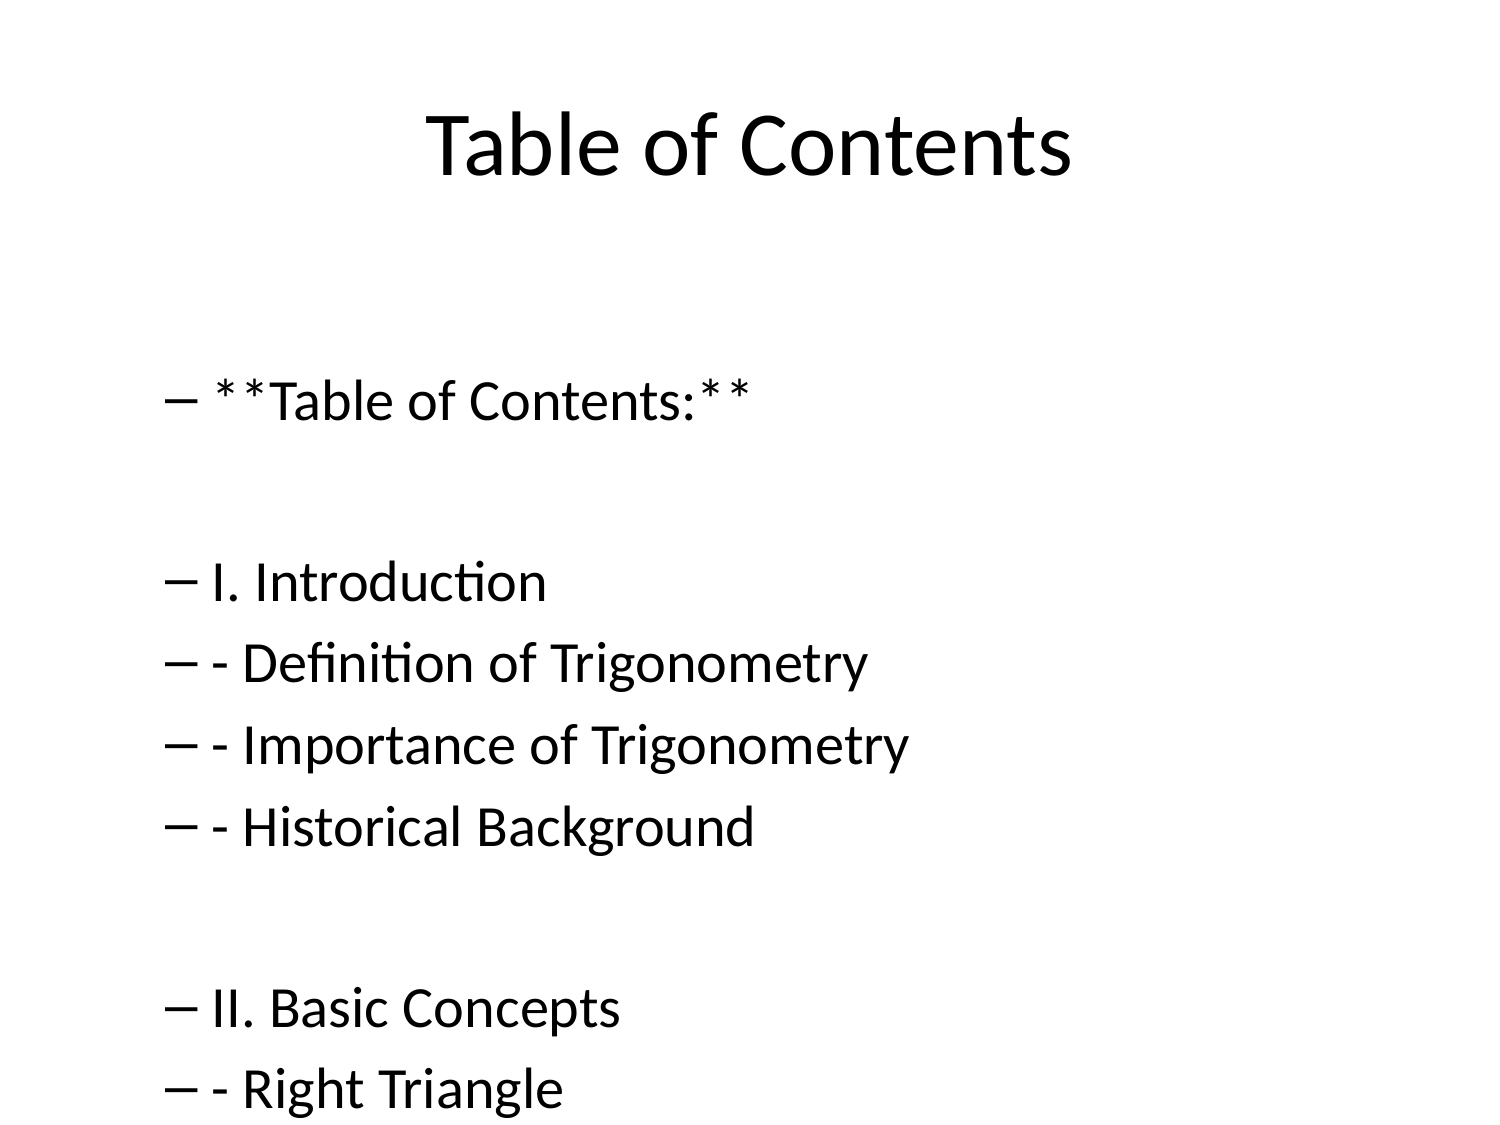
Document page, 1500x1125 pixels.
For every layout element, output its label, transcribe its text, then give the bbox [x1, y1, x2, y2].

title Table of Contents [75, 45, 1425, 233]
list **Table of Contents:** I. Introduction - Definition of Trigonometry - Importance of Trigonometry - Historical Background II. Basic Concepts - Right Triangle - Trigonometric Ratios - SOH-CAH-TOA - Pythagorean Identities - Unit Circle III. Trigonometric Functions - Sine Function - Cosine Function - Tangent Function - Cosecant, Secant, and Cotangent Functions - Properties of Trigonometric Functions IV. Trigonometric Identities - Reciprocal Identities - Quotient Identities - Pythagorean Identities - Cofunction Identities - Even-Odd Identities V. Trigonometric Equations - Solving Trigonometric Equations - Trigonometric Equations Involving Multiple Angles - Applications of Trigonometric Equations VI. Graphs of Trigonometric Functions - Graphs of Sine and Cosine Functions - Amplitude, Period, and Phase Shift - Transformations of Trigonometric Graphs - Graphs of Tangent, Cosecant, Secant, and Cotangent Functions VII. Inverse Trigonometric Functions - Definition of Inverse Trigonometric Functions - Range and Domain of Inverse Trigonometric Functions - Properties of Inverse Trigonometric Functions - Applications of Inverse Trigonometric Functions VIII. Applications of Trigonometry - Trigonometry in Geometry - Trigonometry in Physics - Trigonometry in Engineering - Trigonometry in Real-World Applications IX. Advanced Topics - Trigonometric Functions of Any Angle - Law of Sines and Cosines - Vectors and Trigonometry - Complex Numbers and Trigonometry X. Challenges in Trigonometry - Non-right Triangle Trigonometry - Trigonometric Proofs - Advanced Applications XI. Conclusion - Summary of Trigonometry Concepts - Importance of Trigonometry in Mathematics and Beyond XII. References [75, 262, 1425, 1005]
